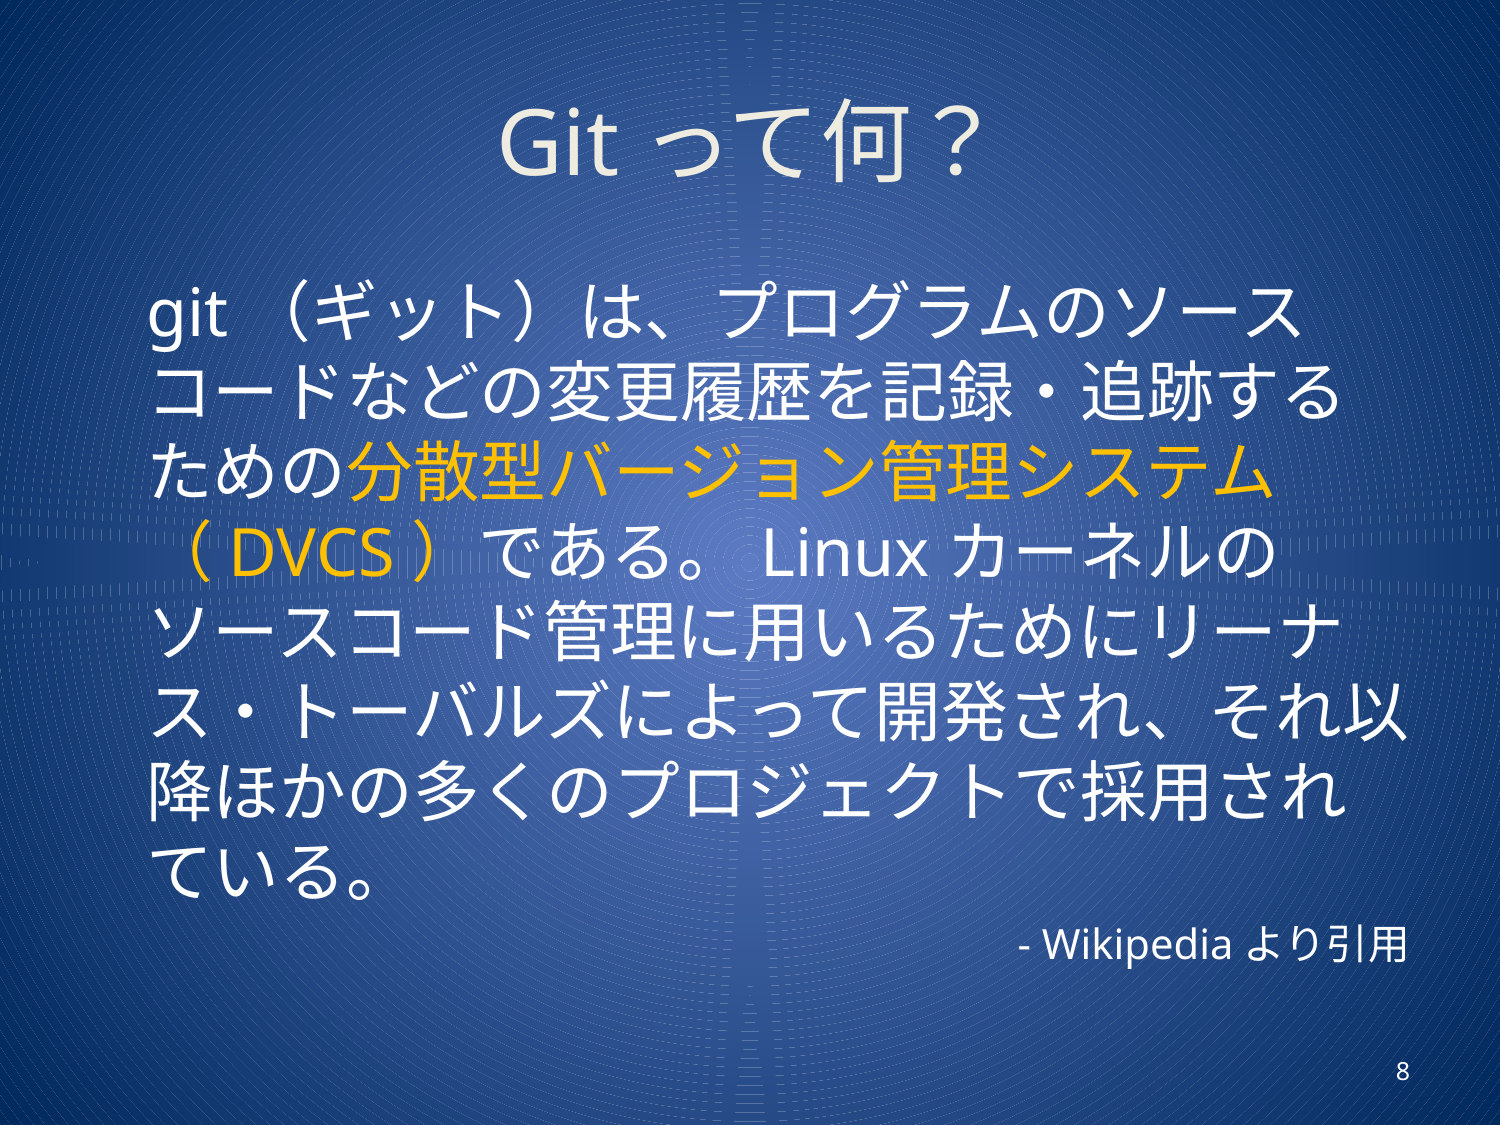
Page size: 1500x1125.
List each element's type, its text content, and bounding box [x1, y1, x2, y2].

list git（ギット）は、プログラムのソースコードなどの変更履歴を記録・追跡するための分散型バージョン管理システム（DVCS）である。Linuxカーネルのソースコード管理に用いるためにリーナス・トーバルズによって開発され、それ以降ほかの多くのプロジェクトで採用されている。 - Wikipediaより引用 [75, 262, 1425, 1005]
slide_number 8 [1074, 1042, 1425, 1103]
title Gitって何？ [75, 45, 1425, 233]
